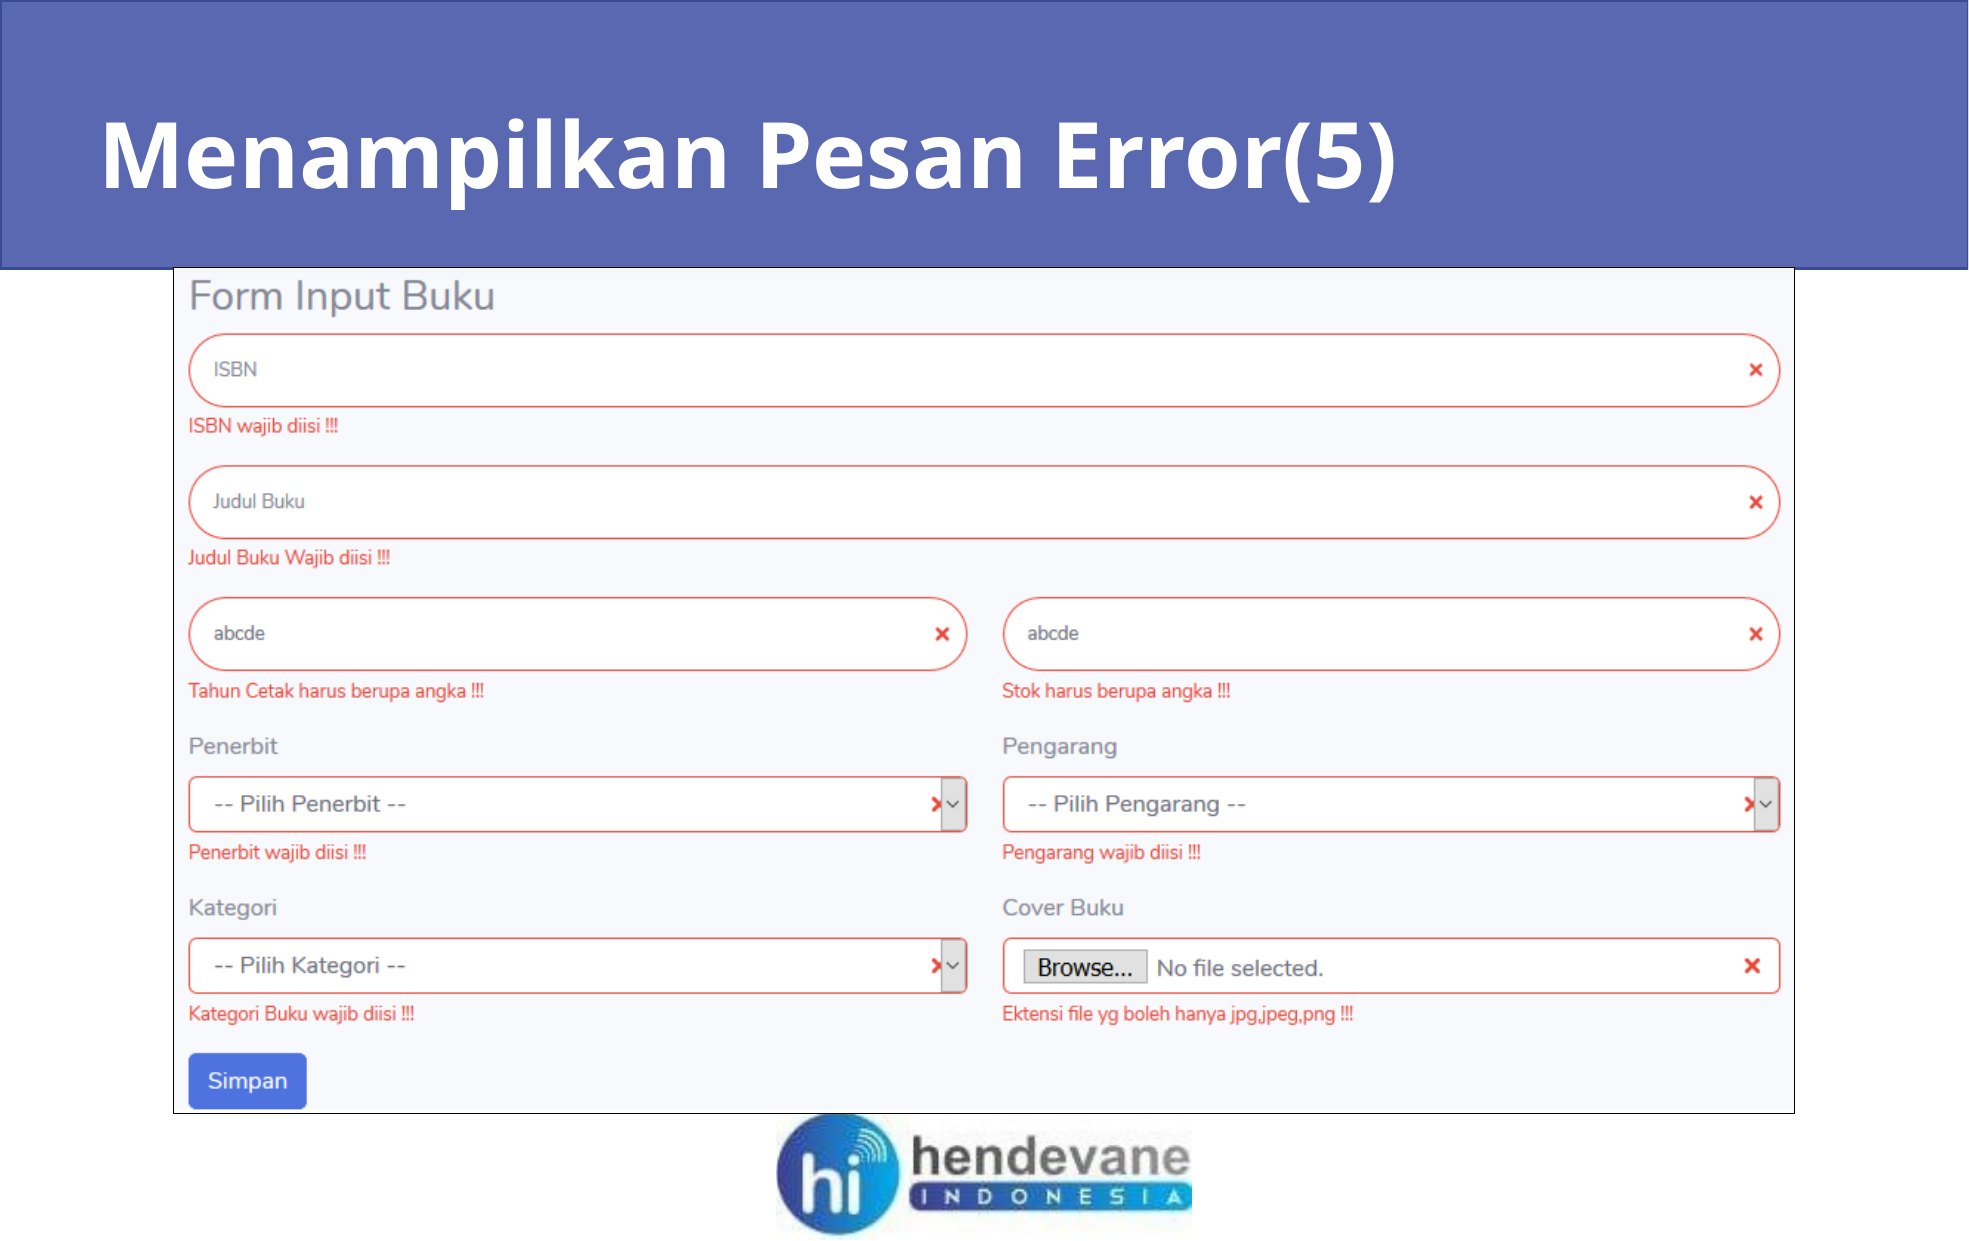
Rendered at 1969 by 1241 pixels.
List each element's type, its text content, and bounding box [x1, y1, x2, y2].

text_box Menampilkan Pesan Error(5) [98, 0, 1870, 207]
picture [173, 267, 1795, 1240]
